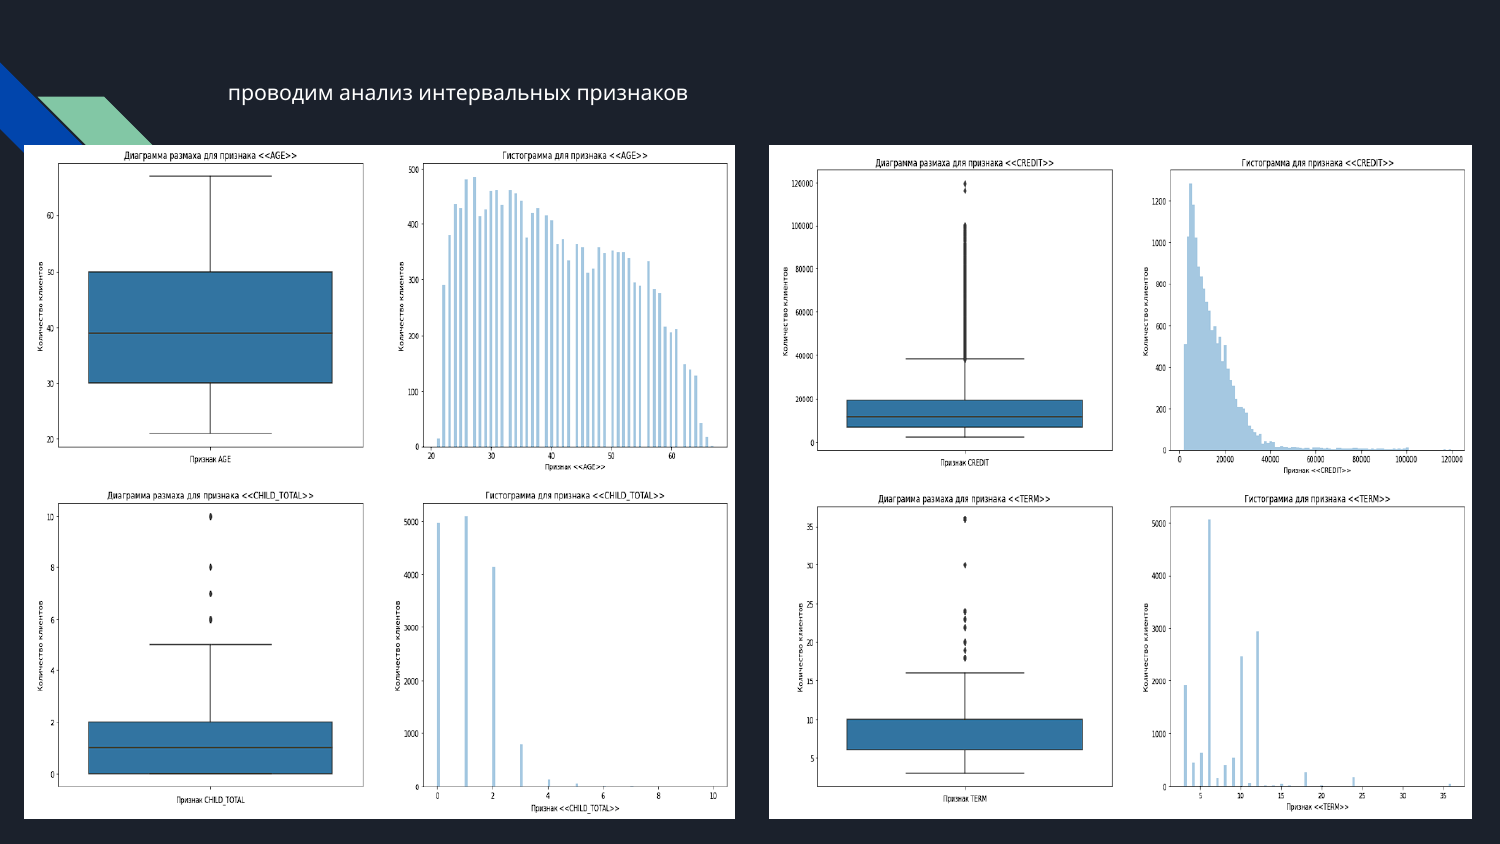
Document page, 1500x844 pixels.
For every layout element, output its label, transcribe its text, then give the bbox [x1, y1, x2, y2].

title проводим анализ интервальных признаков [212, 64, 1368, 121]
picture [769, 144, 1472, 819]
picture [24, 144, 735, 819]
